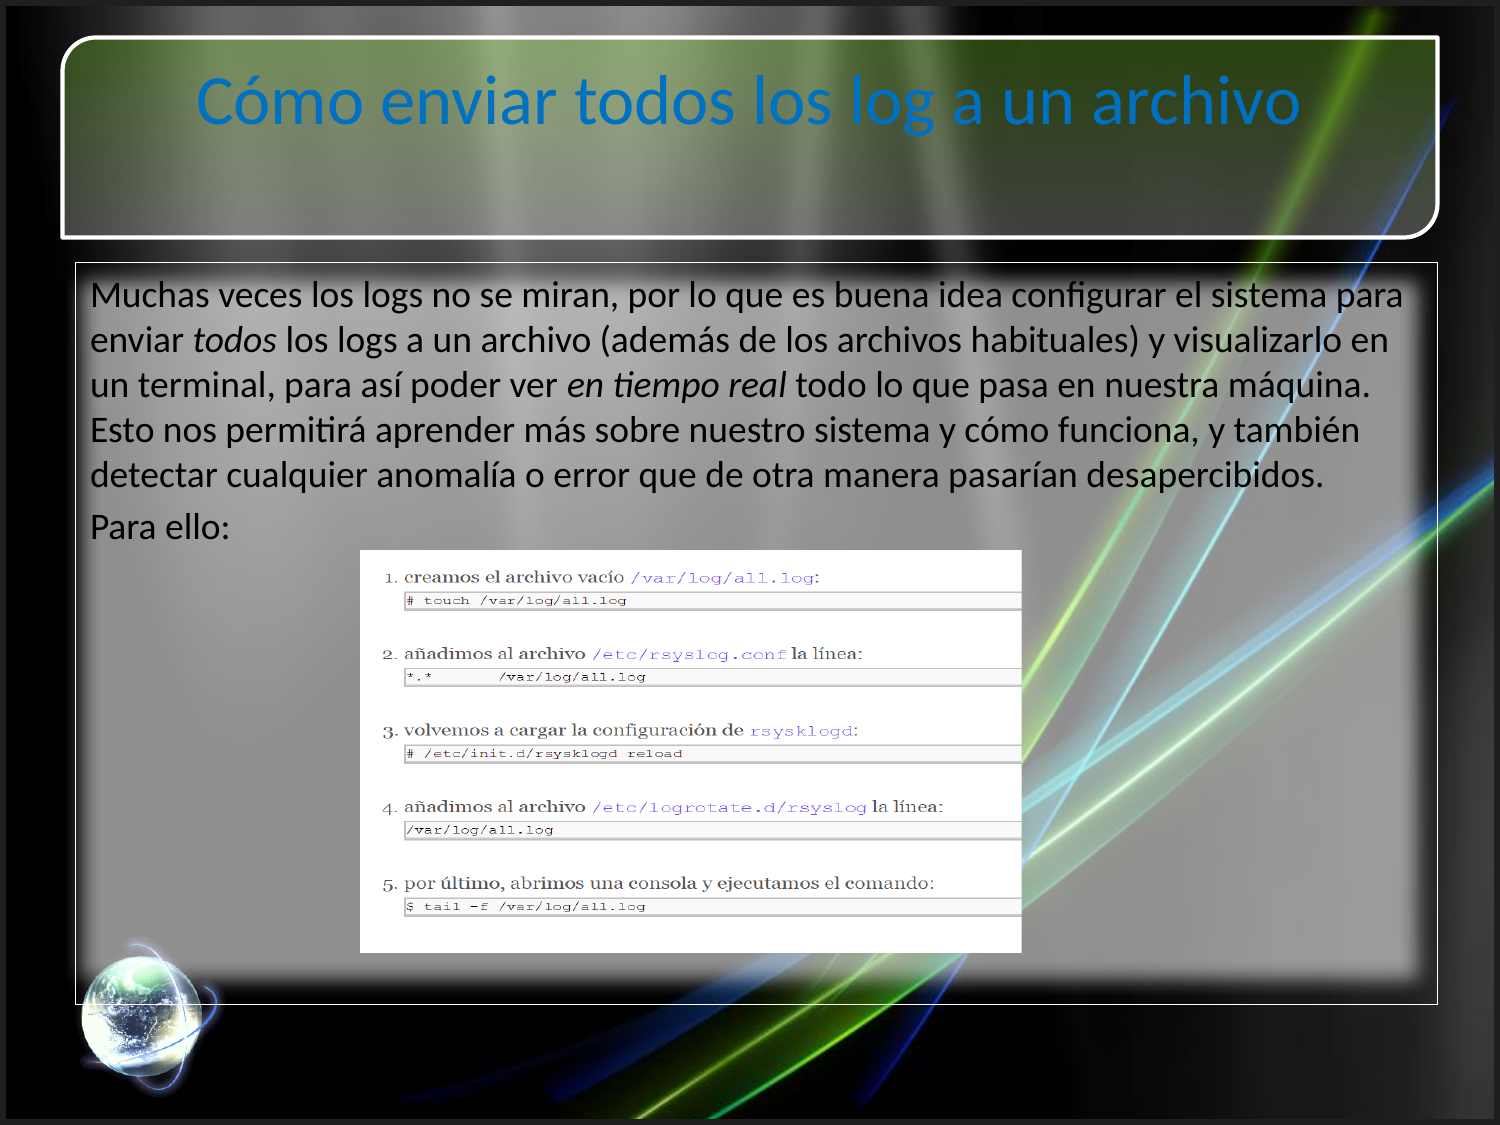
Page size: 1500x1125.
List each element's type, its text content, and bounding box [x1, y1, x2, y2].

list Muchas veces los logs no se miran, por lo que es buena idea configurar el sistema para enviar todos los logs a un archivo (además de los archivos habituales) y visualizarlo en un terminal, para así poder ver en tiempo real todo lo que pasa en nuestra máquina. Esto nos permitirá aprender más sobre nuestro sistema y cómo funciona, y también detectar cualquier anomalía o error que de otra manera pasarían desapercibidos. Para ello: [75, 262, 1438, 1005]
title Cómo enviar todos los log a un archivo [75, 45, 1425, 233]
picture [6, 6, 1494, 1119]
